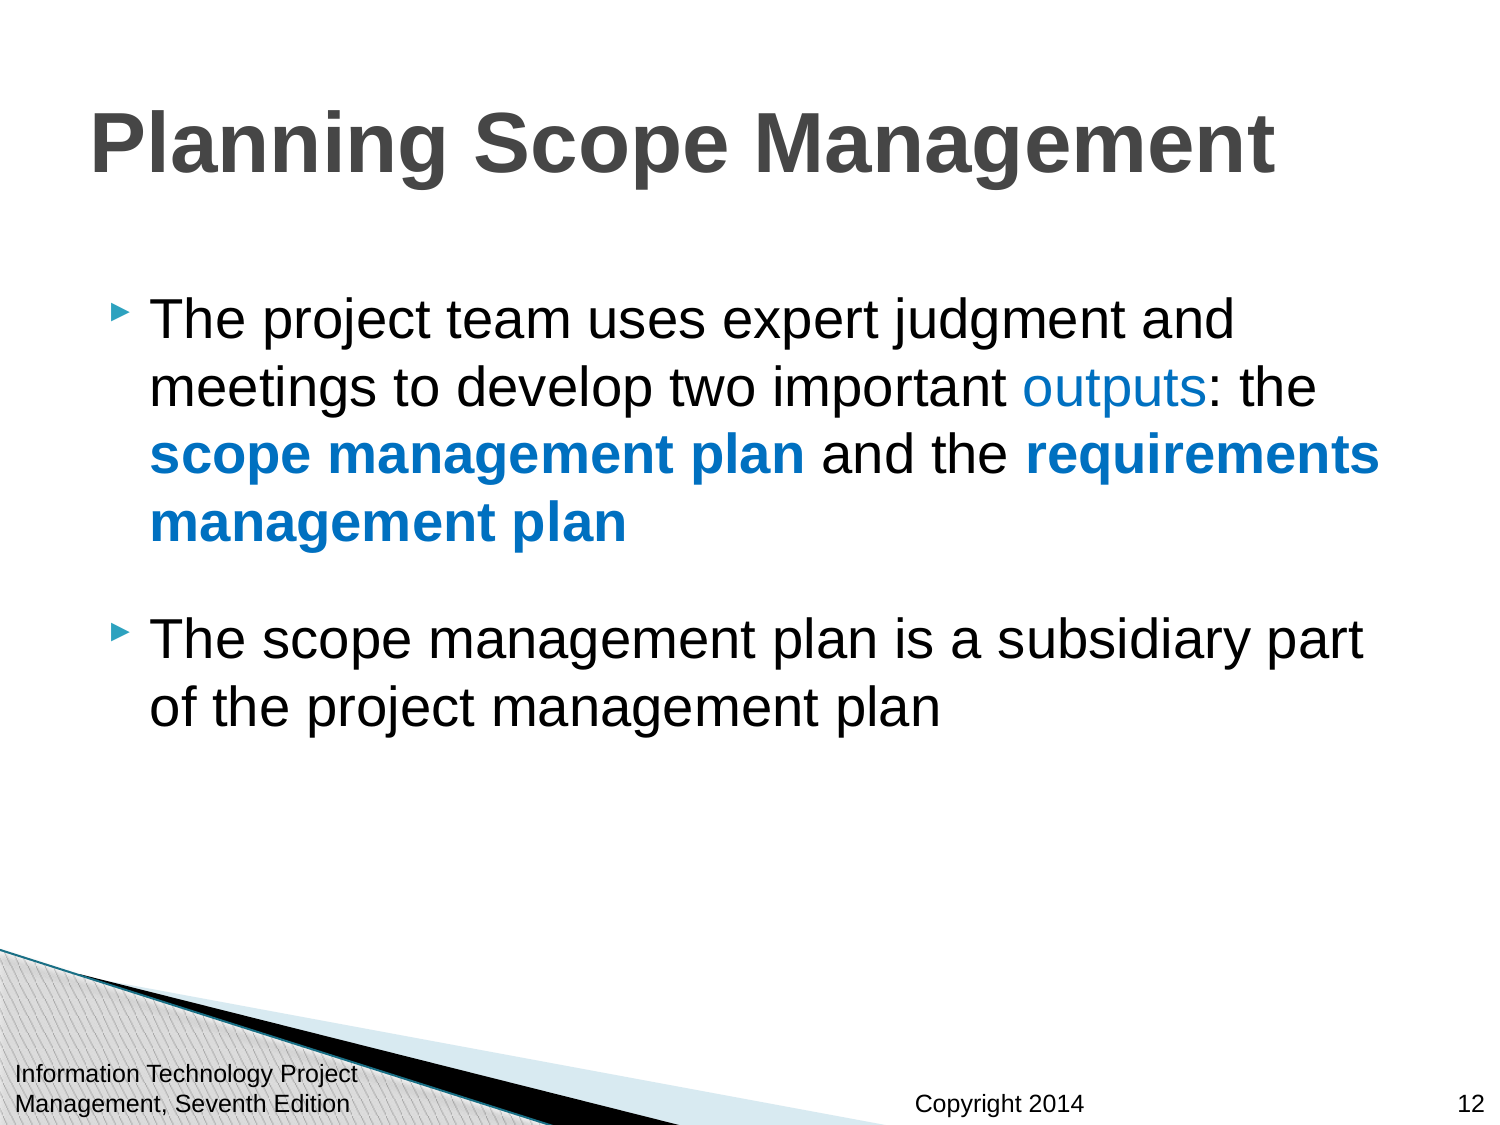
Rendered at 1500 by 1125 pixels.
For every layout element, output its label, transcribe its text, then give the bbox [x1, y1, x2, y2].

footer Information Technology Project Management, Seventh Edition [0, 1065, 425, 1125]
title Planning Scope Management [75, 45, 1425, 233]
slide_number 12 [1408, 1065, 1500, 1125]
list The project team uses expert judgment and meetings to develop two important outputs: the scope management plan and the requirements management plan The scope management plan is a subsidiary part of the project management plan [74, 274, 1426, 986]
